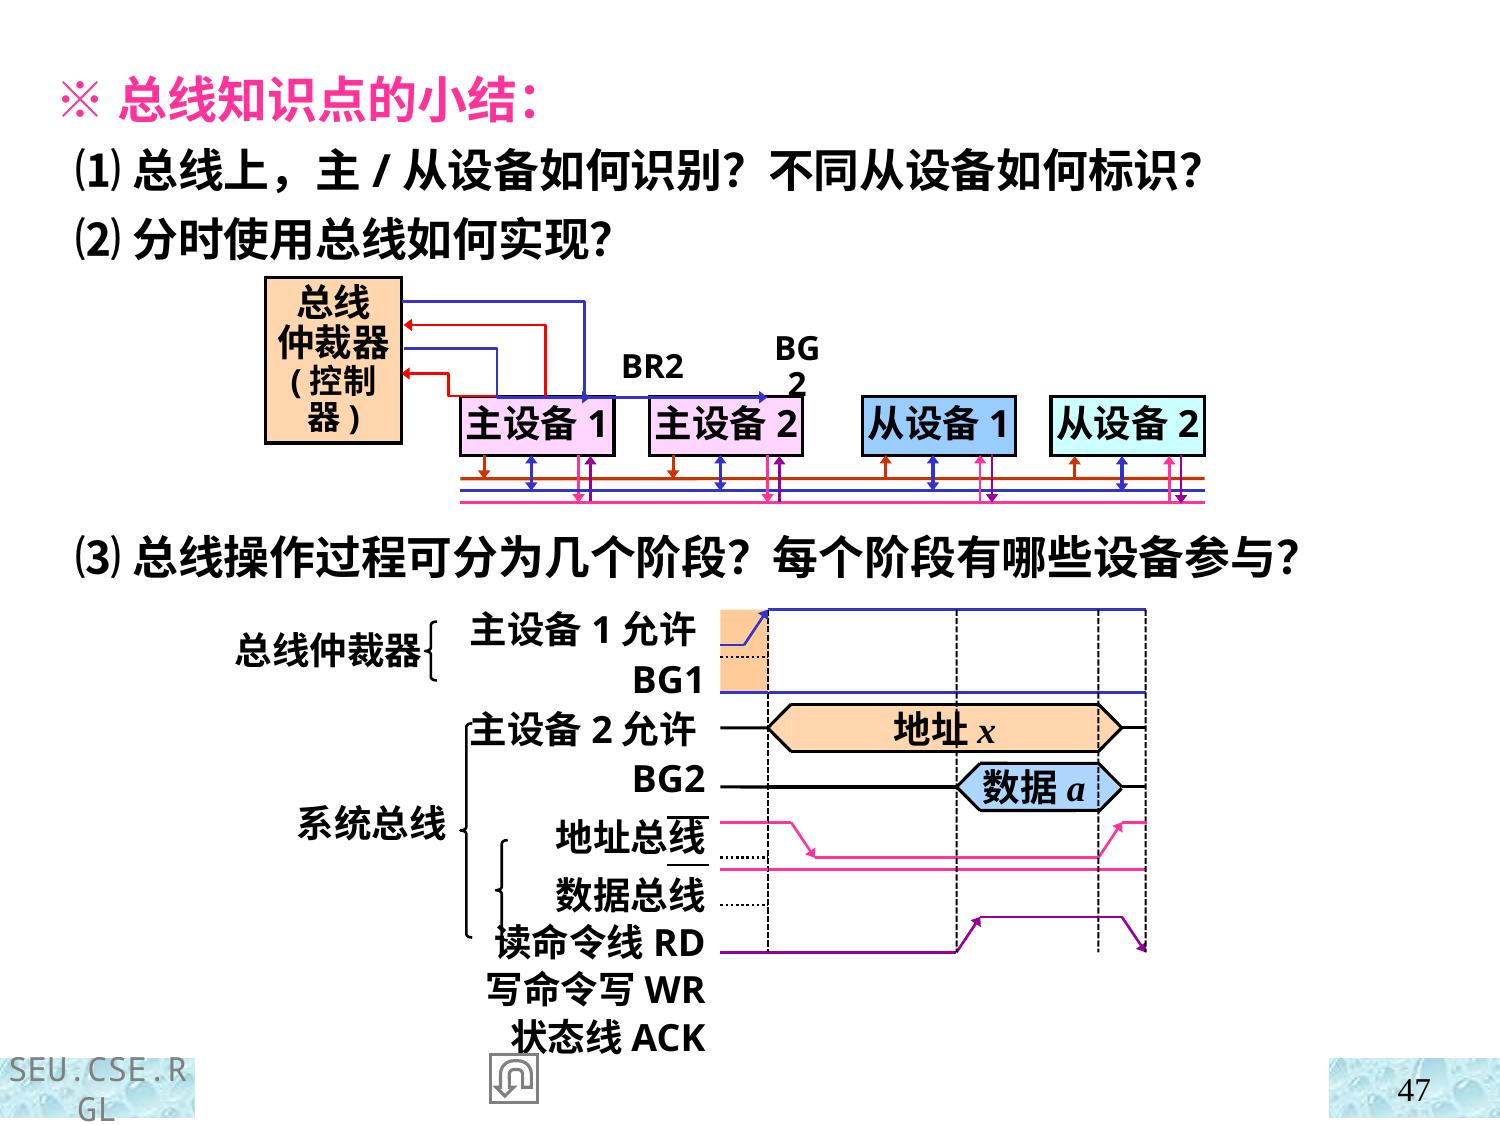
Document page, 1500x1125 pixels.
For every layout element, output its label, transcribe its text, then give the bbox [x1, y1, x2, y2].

text_box 信号线有BR、设备号DevNo，需BS支持 [0, 1058, 195, 1118]
text_box 总线 仲裁器 (控制器) [265, 277, 402, 444]
text_box ※总线知识点的小结： ⑴总线上，主/从设备如何识别？不同从设备如何标识？ ⑵分时使用总线如何实现？ ⑶总线操作过程可分为几个阶段？每个阶段有哪些设备参与？ [29, 45, 1471, 935]
text_box [490, 1054, 538, 1103]
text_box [460, 395, 1205, 504]
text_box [401, 301, 833, 398]
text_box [229, 597, 1148, 953]
slide_number 47 [1328, 1058, 1500, 1118]
